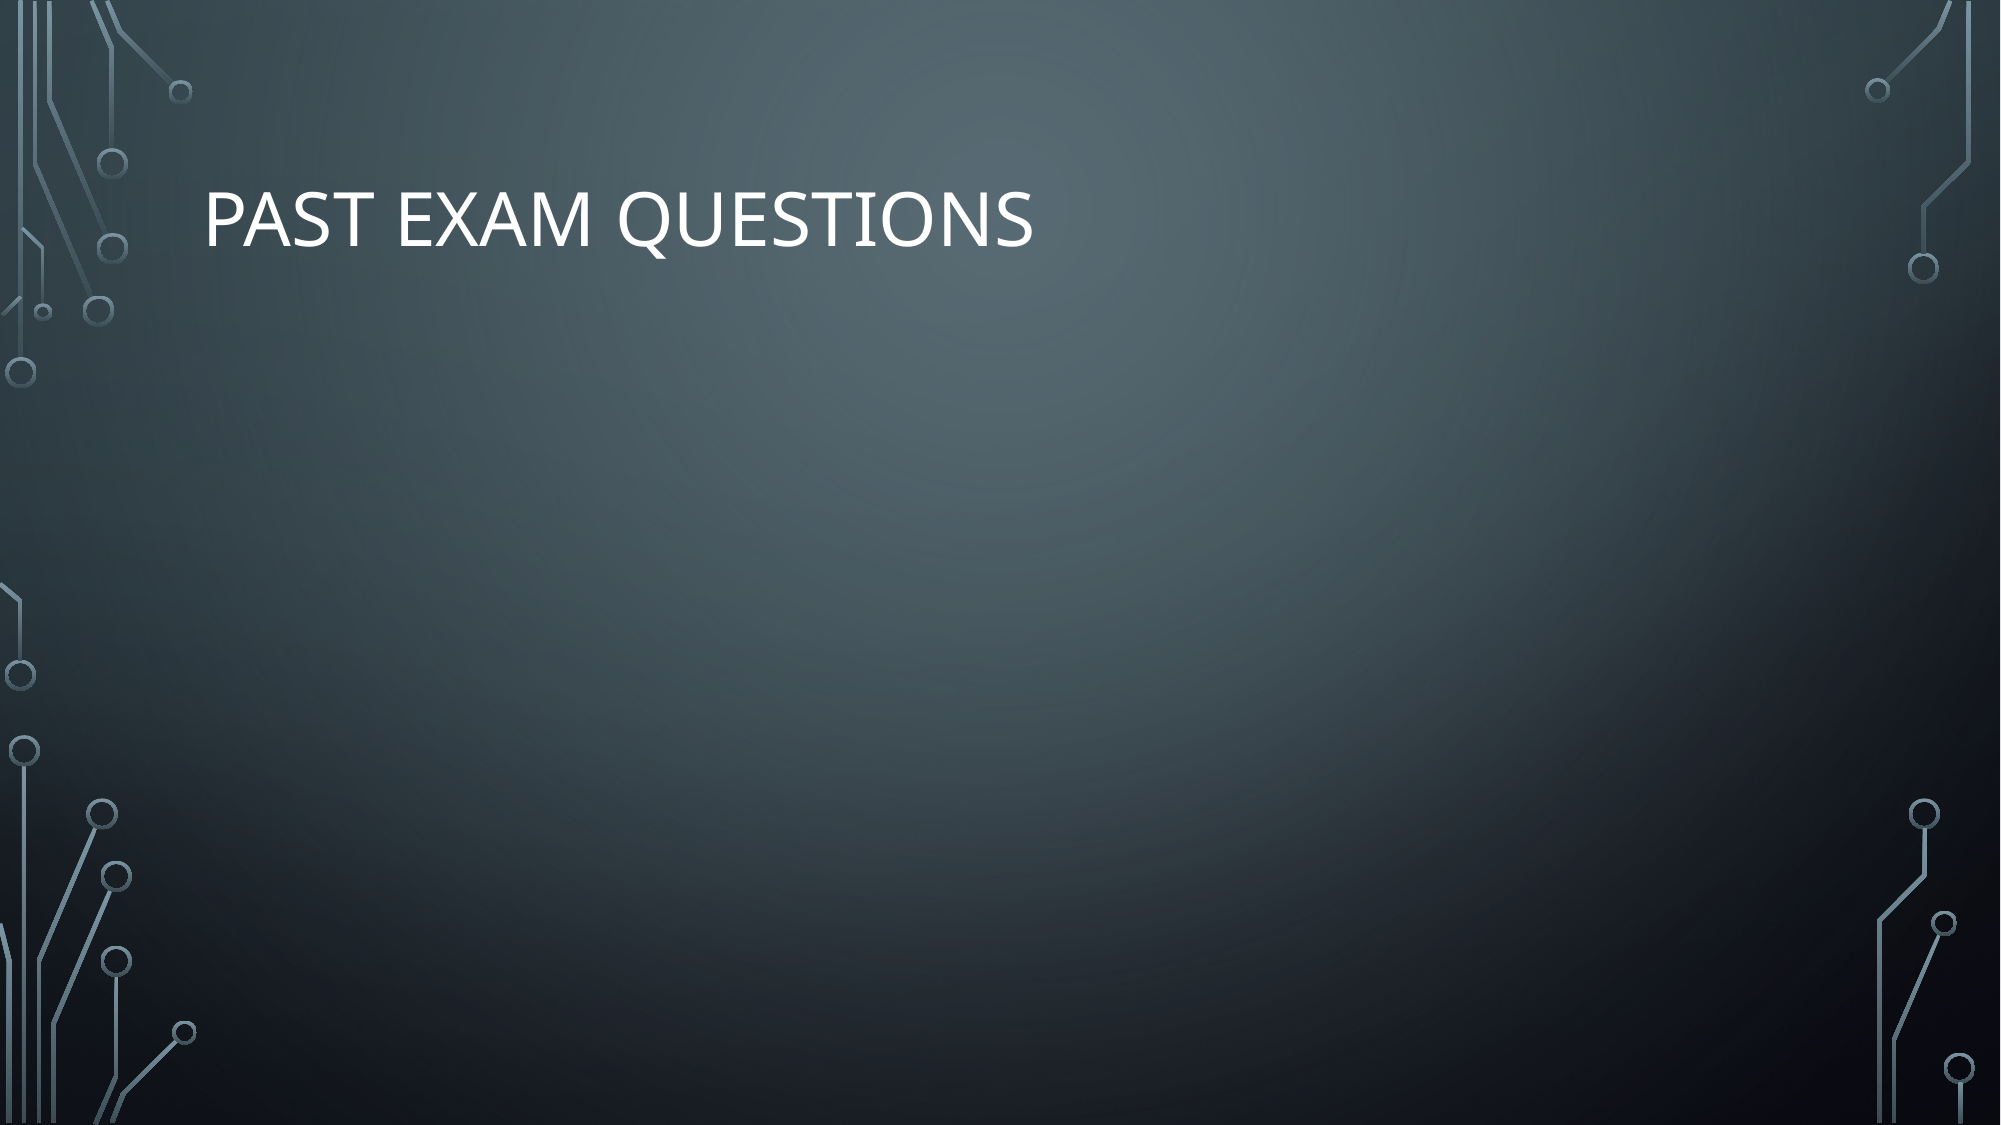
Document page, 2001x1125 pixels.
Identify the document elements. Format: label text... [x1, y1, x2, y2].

title Past exam Questions [187, 101, 1813, 344]
